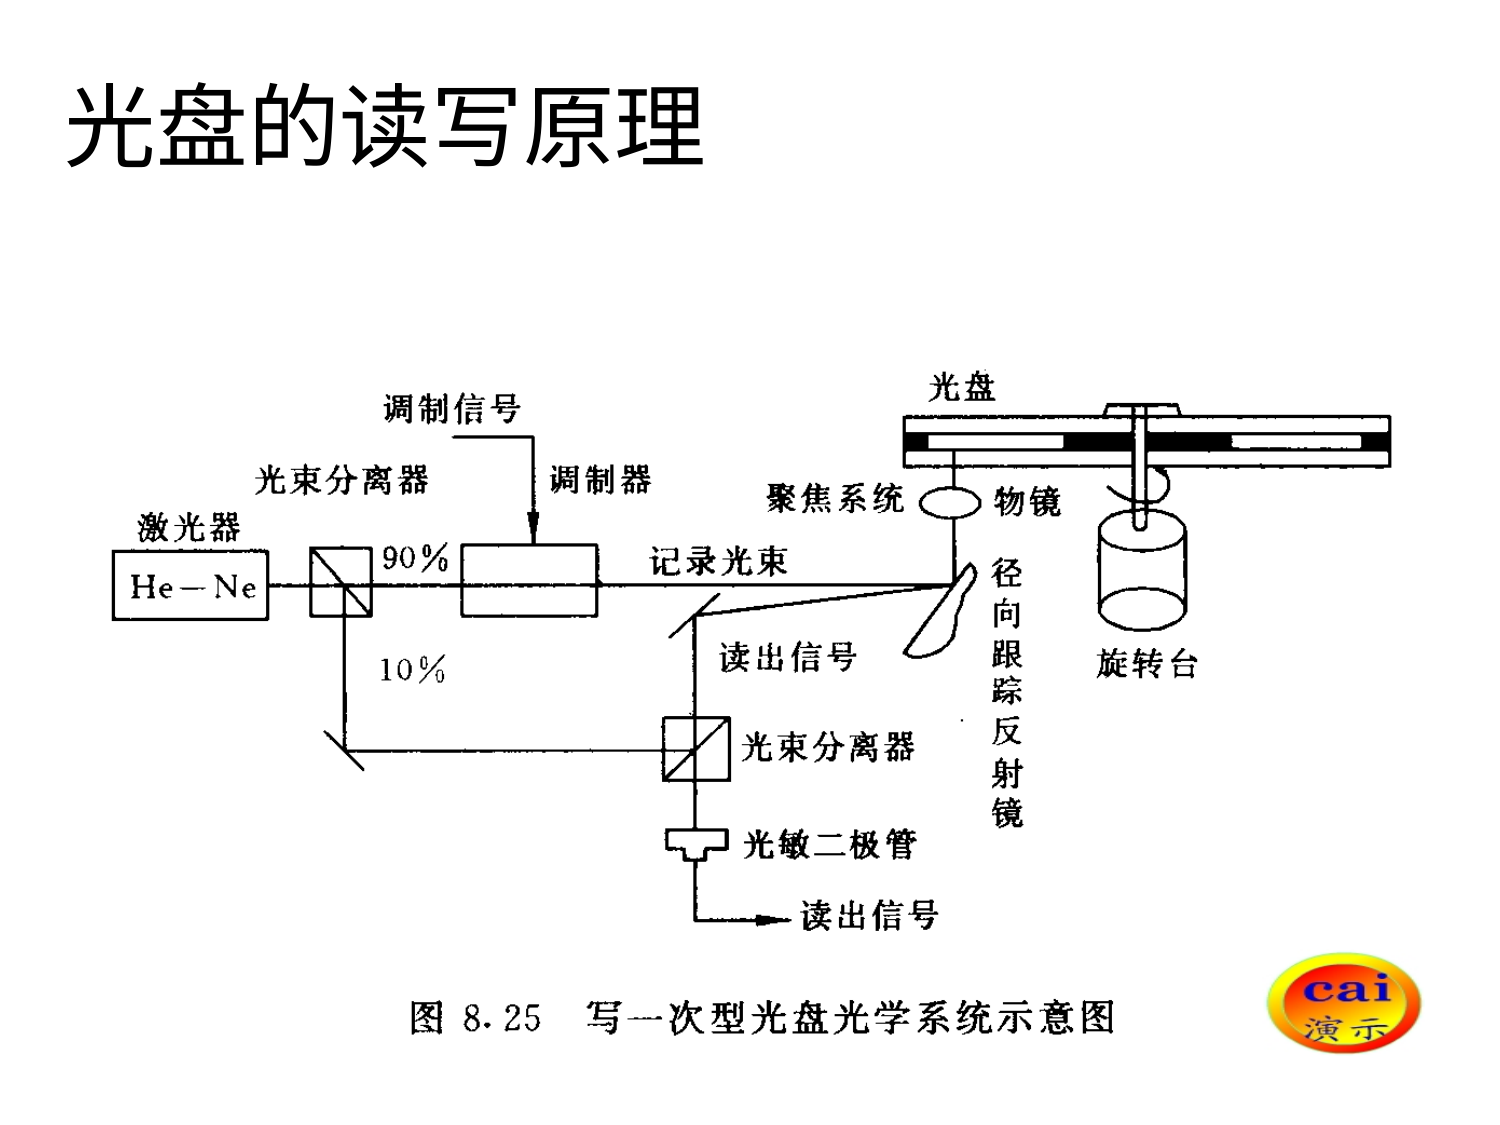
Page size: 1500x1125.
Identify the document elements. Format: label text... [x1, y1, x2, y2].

picture [1262, 949, 1425, 1056]
title 光盘的读写原理 [49, 37, 1451, 225]
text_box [87, 349, 1413, 1067]
